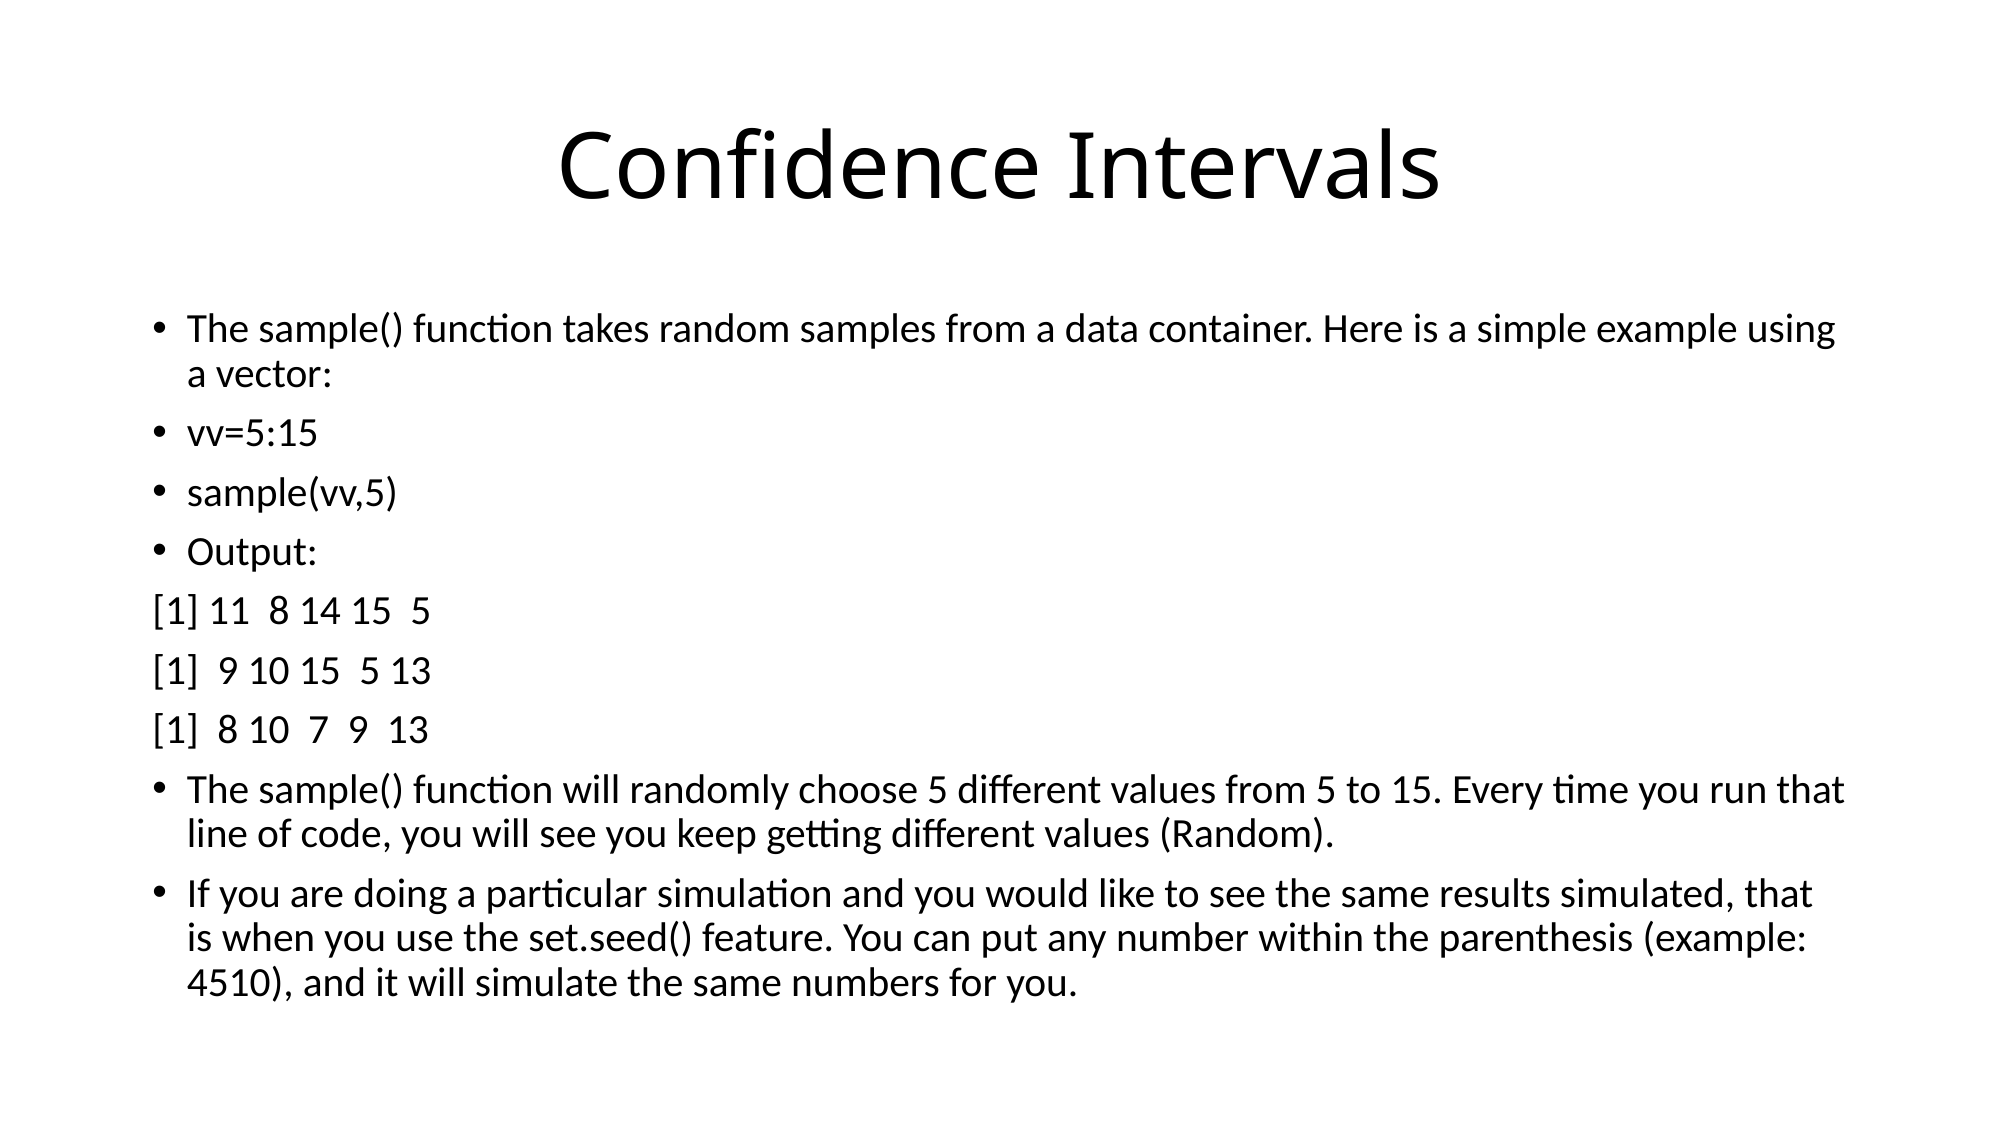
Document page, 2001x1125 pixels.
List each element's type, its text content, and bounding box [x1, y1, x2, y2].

title Confidence Intervals [137, 59, 1863, 278]
list The sample() function takes random samples from a data container. Here is a simple example using a vector: vv=5:15 sample(vv,5) Output: [1] 11 8 14 15 5 [1] 9 10 15 5 13 [1] 8 10 7 9 13 The sample() function will randomly choose 5 different values from 5 to 15. Every time you run that line of code, you will see you keep getting different values (Random). If you are doing a particular simulation and you would like to see the same results simulated, that is when you use the set.seed() feature. You can put any number within the parenthesis (example: 4510), and it will simulate the same numbers for you. [137, 299, 1863, 1014]
